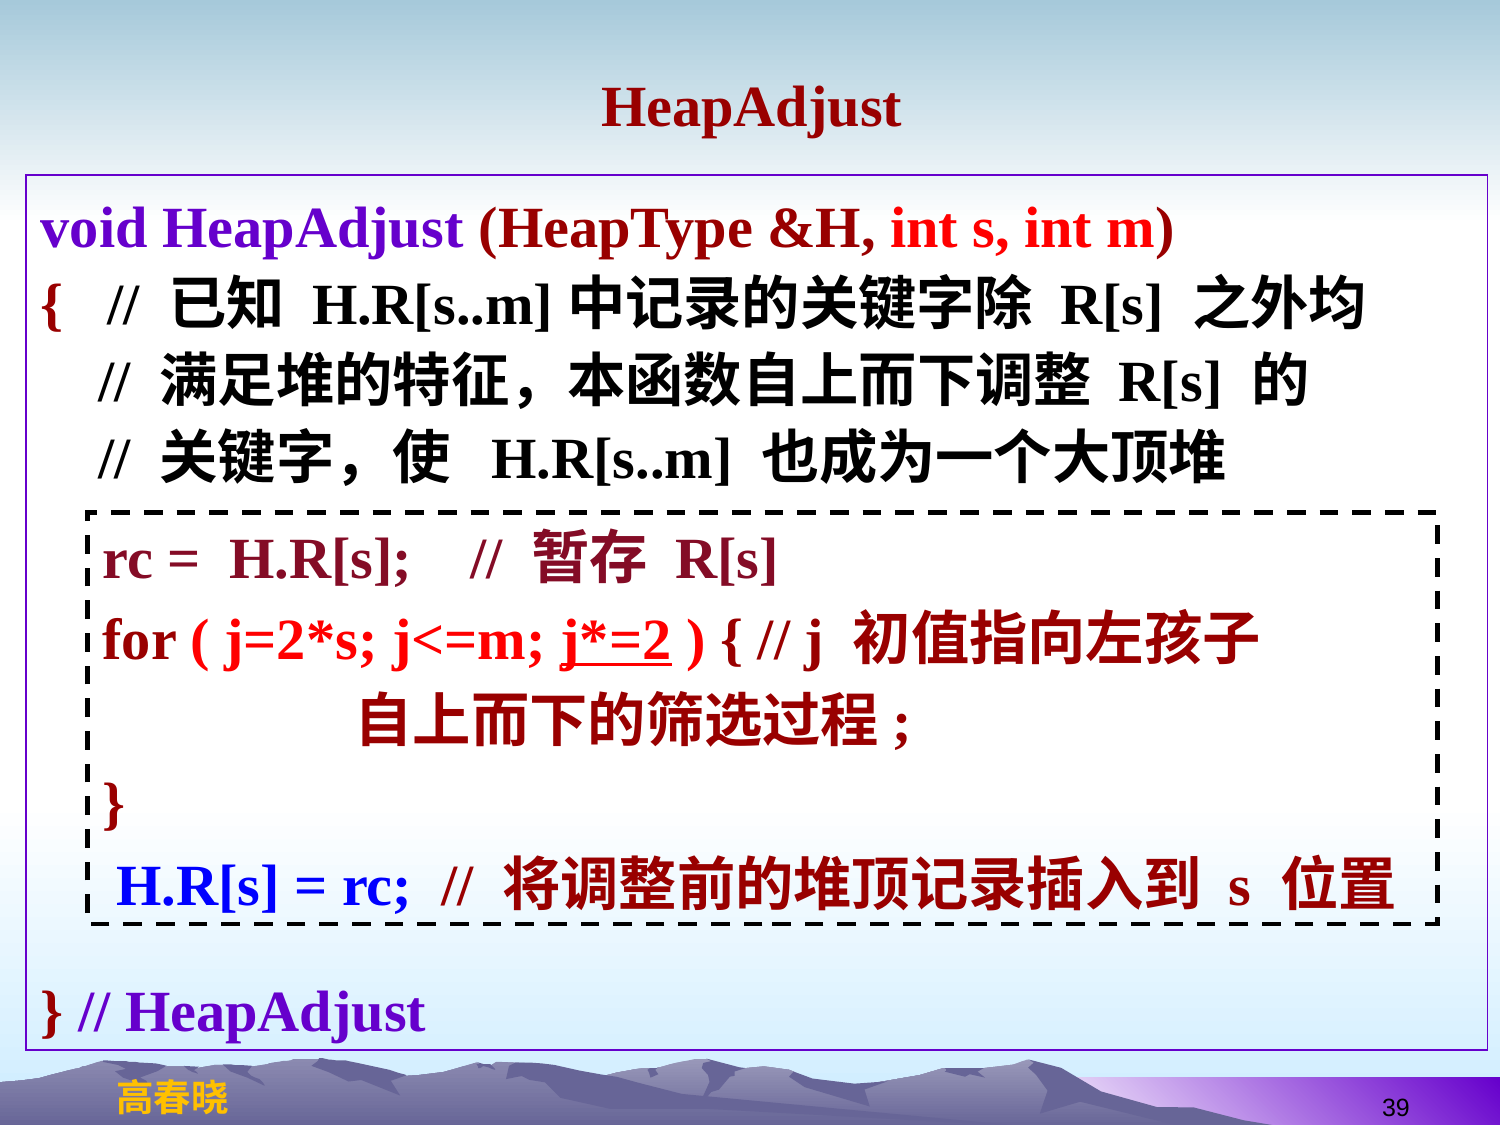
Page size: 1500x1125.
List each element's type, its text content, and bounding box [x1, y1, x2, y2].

title HeapAdjust [76, 18, 1428, 174]
text_box void HeapAdjust (HeapType &H, int s, int m) { // 已知 H.R[s..m]中记录的关键字除 R[s] 之外均 // 满足堆的特征，本函数自上而下调整 R[s] 的 // 关键字，使 H.R[s..m] 也成为一个大顶堆 } // HeapAdjust [26, 174, 1488, 1051]
text_box rc = H.R[s]; // 暂存 R[s] for ( j=2*s; j<=m; j*=2 ) { // j 初值指向左孩子 自上而下的筛选过程; } H.R[s] = rc; // 将调整前的堆顶记录插入到 s 位置 [87, 512, 1438, 924]
slide_number 39 [1074, 1054, 1426, 1125]
